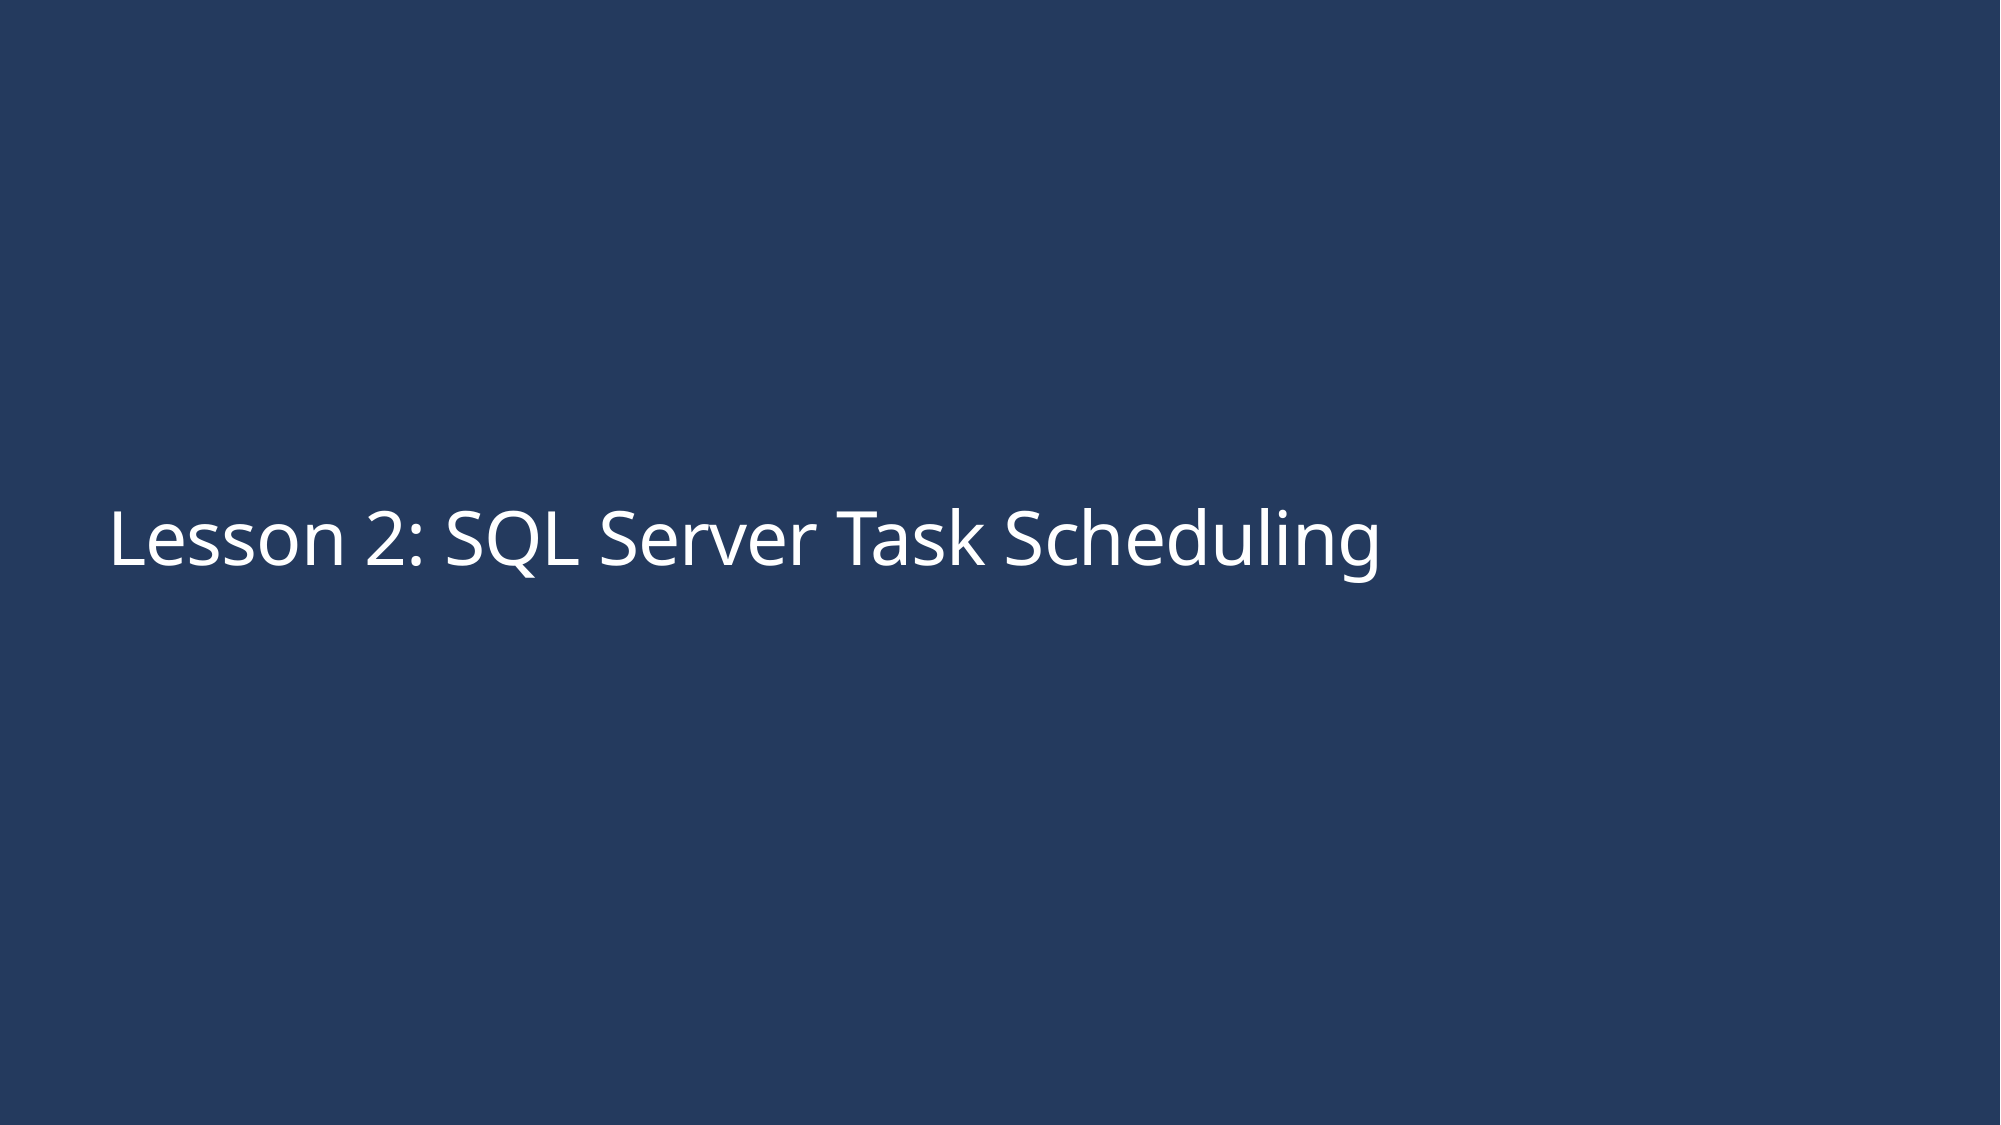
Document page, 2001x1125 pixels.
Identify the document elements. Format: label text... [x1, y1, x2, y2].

title Lesson 2: SQL Server Task Scheduling [107, 488, 1587, 588]
